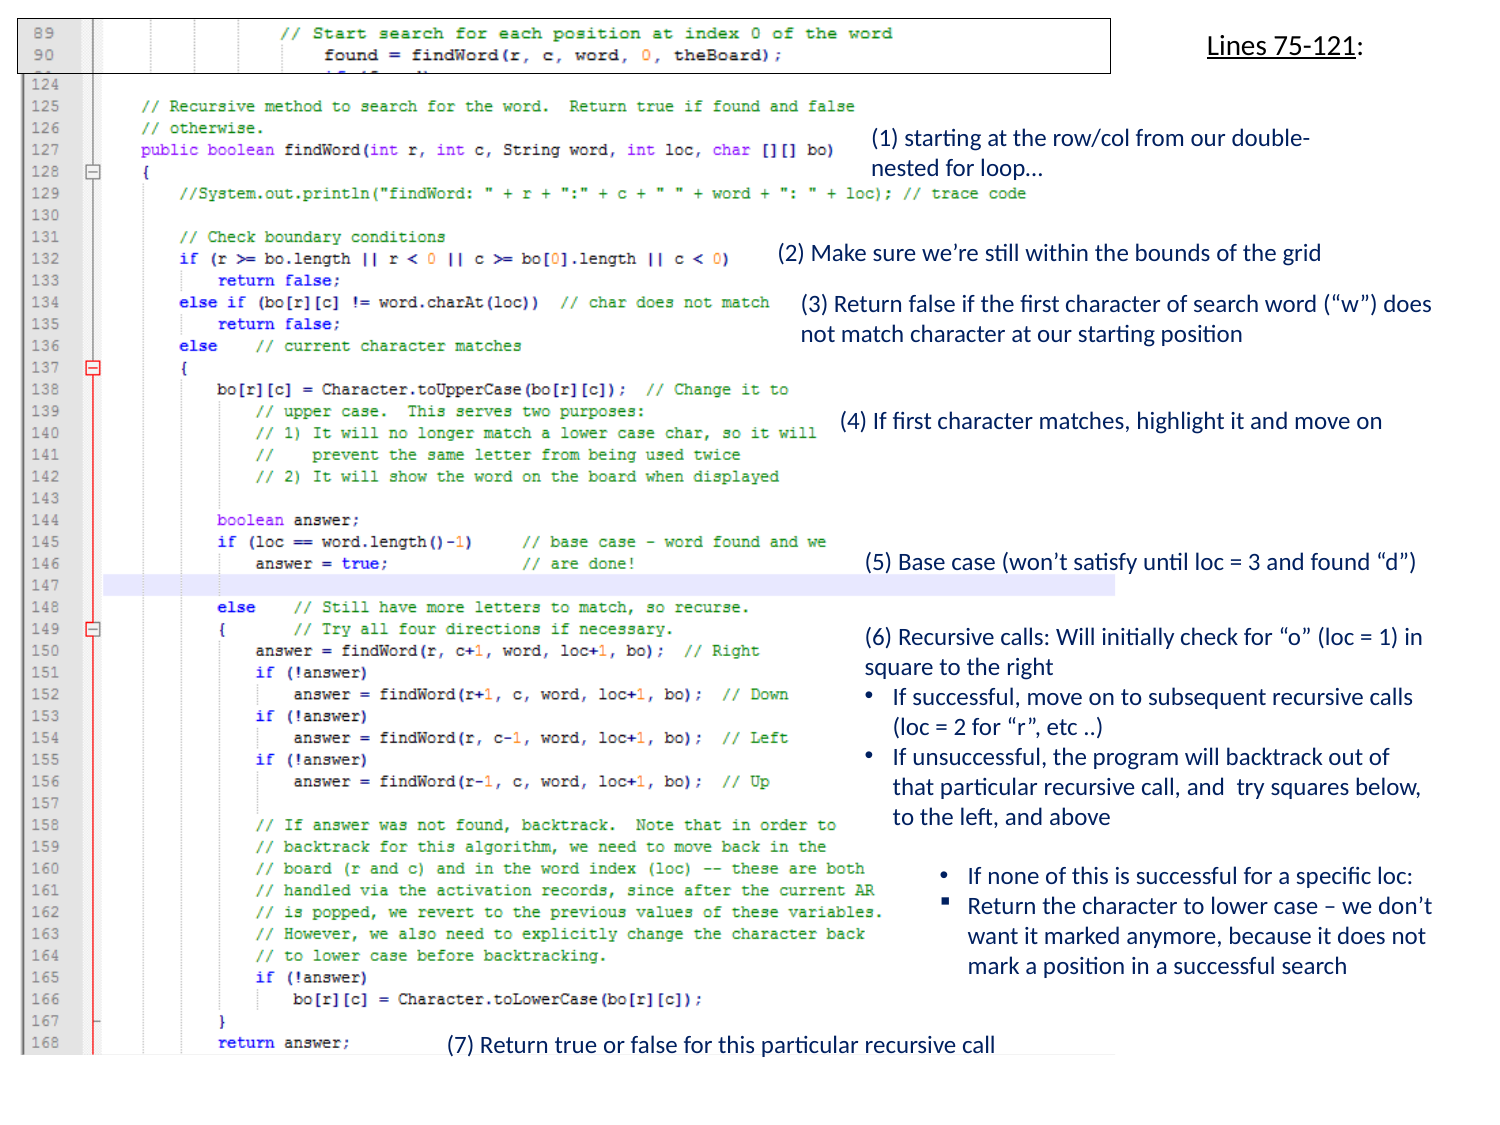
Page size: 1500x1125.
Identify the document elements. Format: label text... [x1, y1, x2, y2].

text_box (4) If first character matches, highlight it and move on [1116, 397, 1500, 442]
text_box (1) starting at the row/col from our double-nested for loop… [1116, 113, 1393, 189]
text_box Lines 75-121: [1192, 18, 1417, 69]
text_box (5) Base case (won’t satisfy until loc = 3 and found “d”) [1116, 537, 1500, 583]
picture [17, 18, 1116, 1055]
text_box (3) Return false if the first character of search word (“w”) does not match character at our starting position [1116, 279, 1472, 355]
text_box (2) Make sure we’re still within the bounds of the grid [1116, 229, 1427, 274]
text_box (6) Recursive calls: Will initially check for “o” (loc = 1) in square to the right If successful, move on to subsequent recursive calls (loc = 2 for “r”, etc ..) If unsuccessful, the program will backtrack out of that particular recursive call, and try squares below, to the left, and above If none of this is successful for a specific loc: Return the character to lower case – we don’t want it marked anymore, because it does not mark a position in a successful search [1116, 612, 1453, 987]
text_box (7) Return true or false for this particular recursive call [431, 1021, 1118, 1067]
